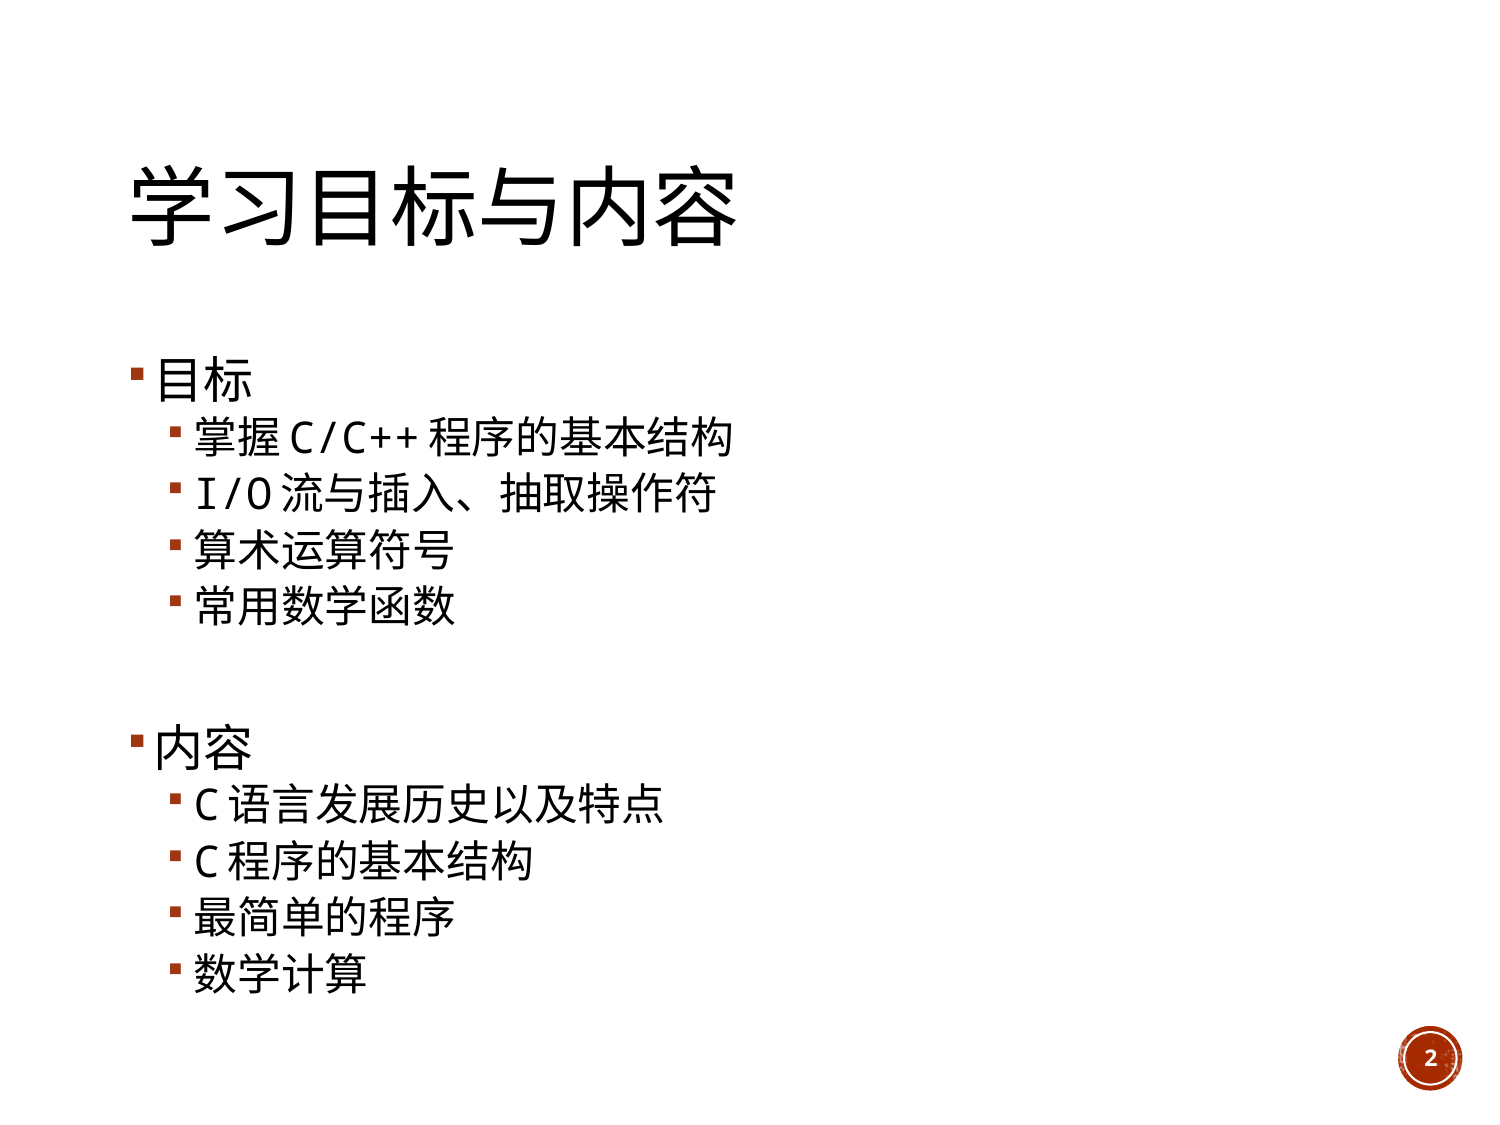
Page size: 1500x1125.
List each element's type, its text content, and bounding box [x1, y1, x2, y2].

list 目标 掌握C/C++程序的基本结构 I/O流与插入、抽取操作符 算术运算符号 常用数学函数 内容 C语言发展历史以及特点 C程序的基本结构 最简单的程序 数学计算 [112, 348, 1388, 1013]
title 学习目标与内容 [112, 79, 1388, 344]
slide_number 2 [1391, 1028, 1471, 1089]
